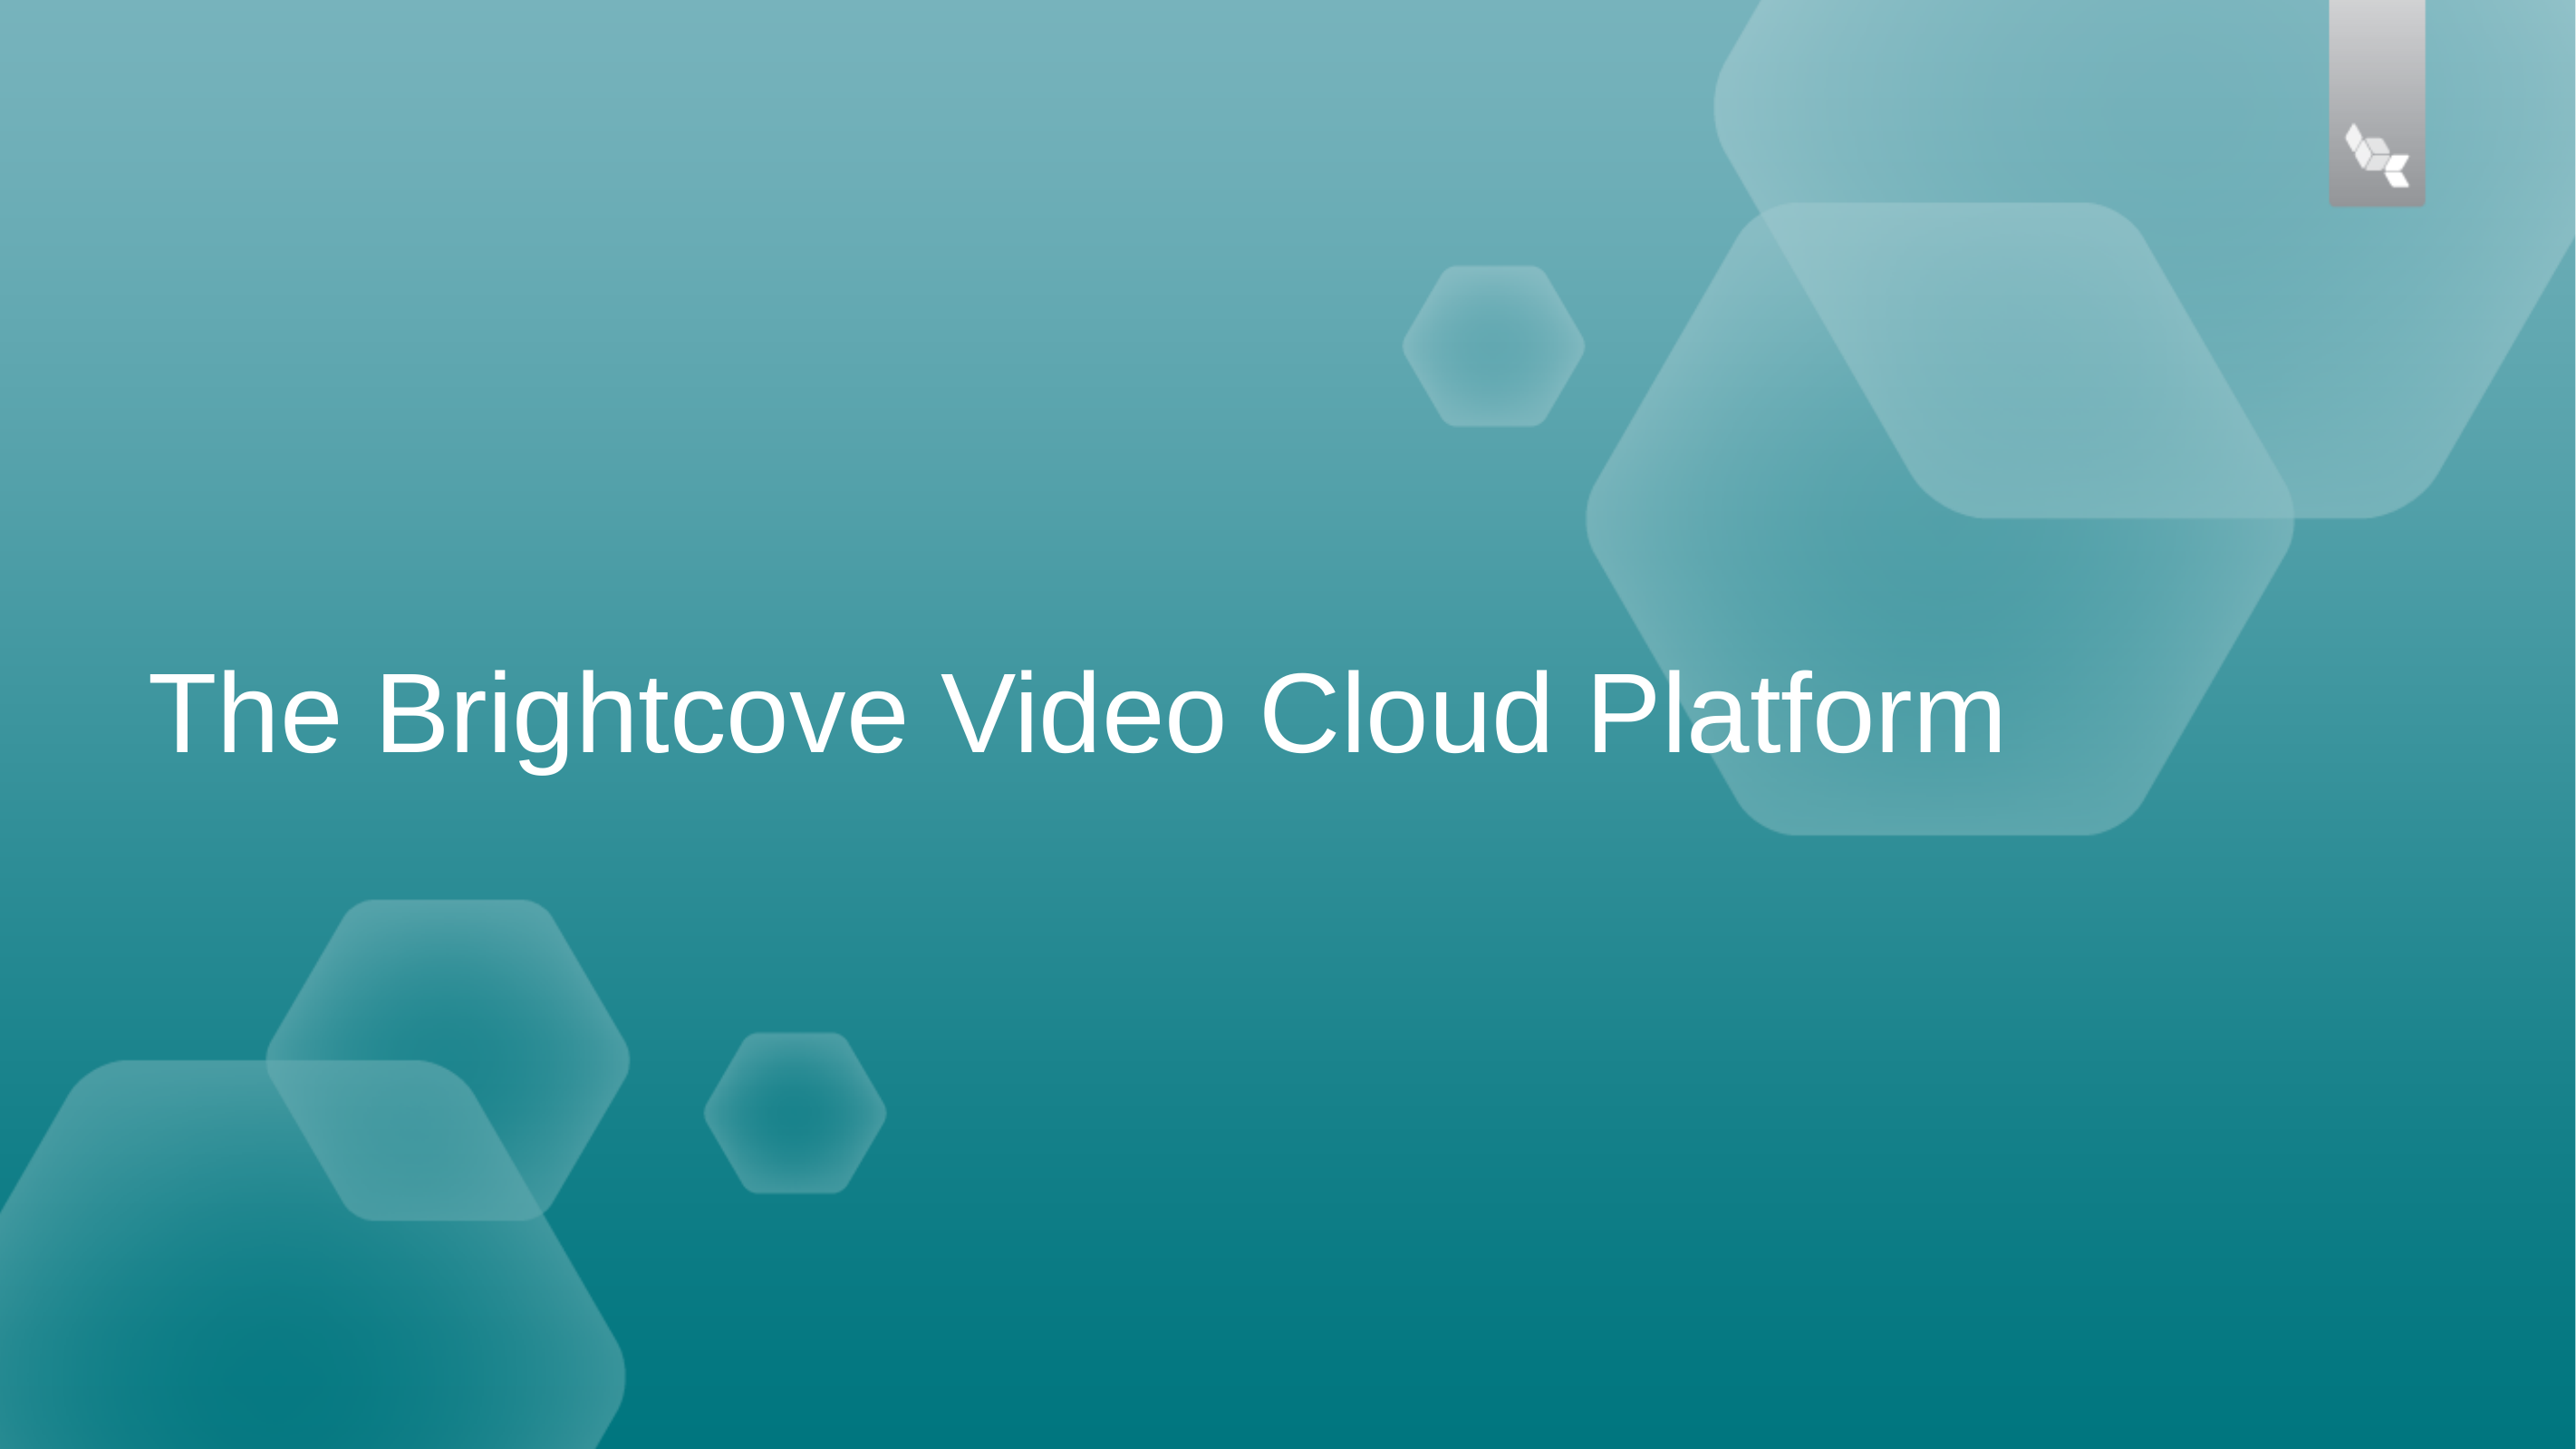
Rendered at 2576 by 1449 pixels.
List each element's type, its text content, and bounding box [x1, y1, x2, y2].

list The Brightcove Video Cloud Platform [124, 627, 2048, 812]
picture [0, 0, 2576, 1449]
